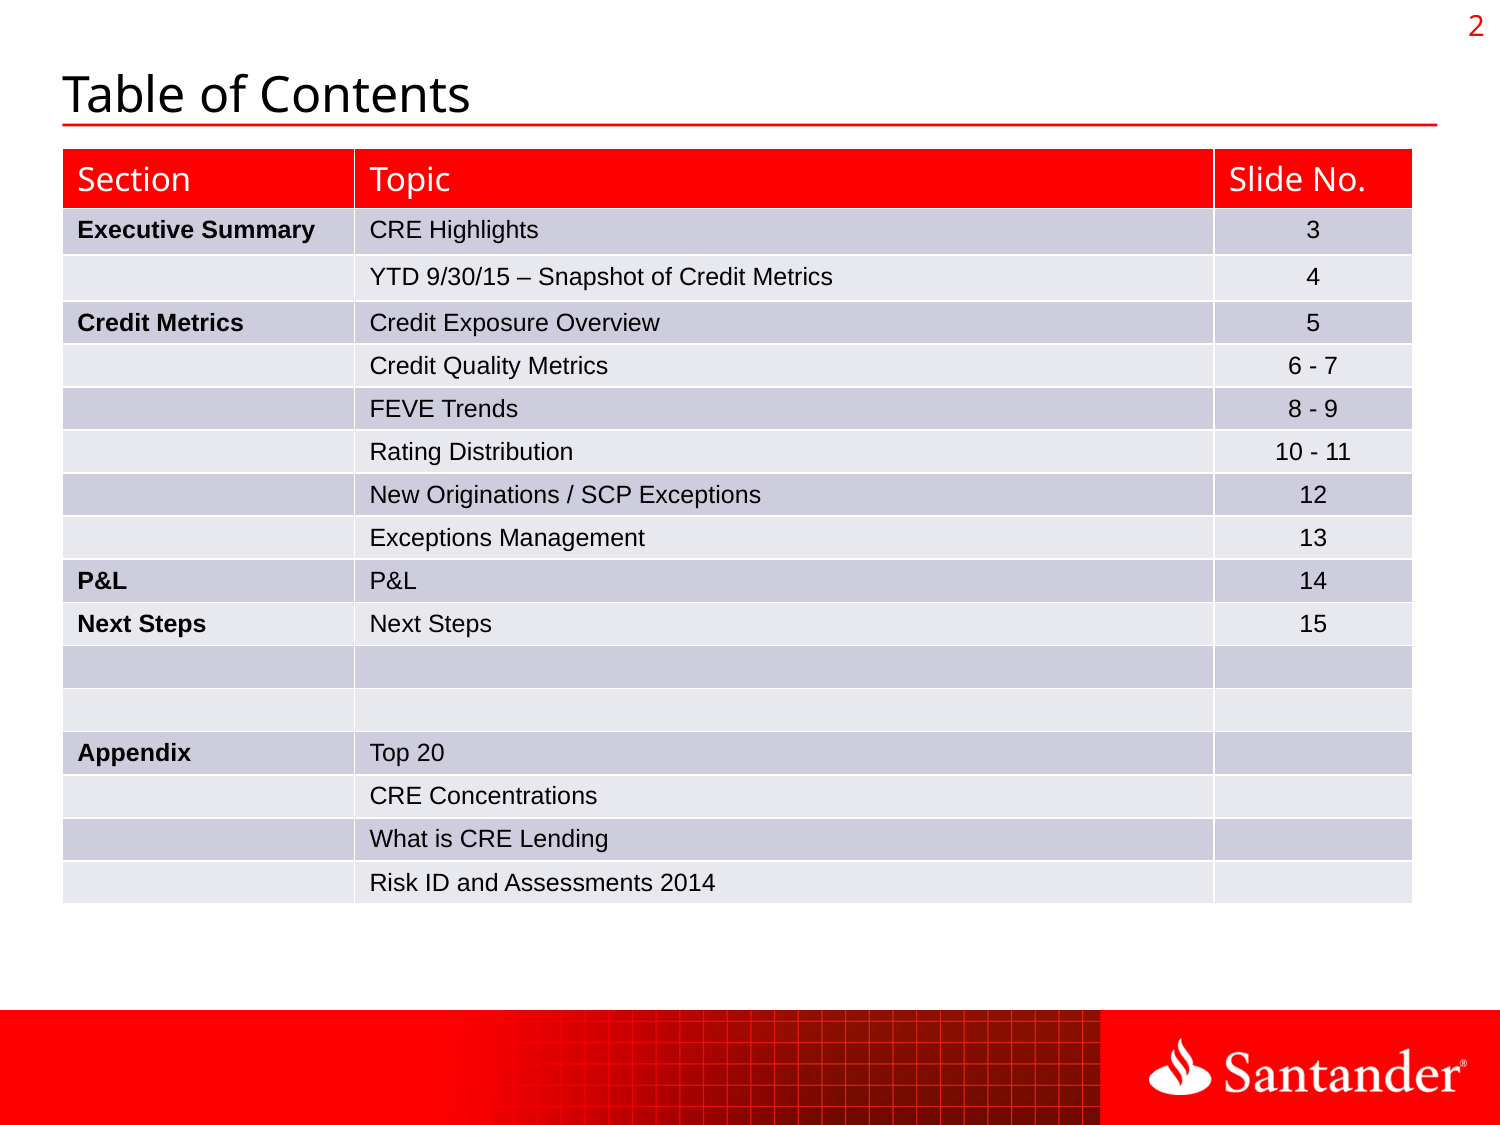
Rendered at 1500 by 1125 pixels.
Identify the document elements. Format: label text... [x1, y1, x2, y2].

table_cell [1215, 776, 1412, 817]
table_cell Top 20 [355, 732, 1213, 774]
table_cell [63, 819, 354, 860]
table_cell [63, 474, 354, 515]
table_cell Credit Metrics [63, 302, 354, 343]
table_cell [1215, 819, 1412, 860]
table_header Slide No. [1215, 149, 1412, 208]
table_cell Credit Quality Metrics [355, 345, 1213, 386]
table_cell [355, 646, 1213, 688]
table_cell CRE Concentrations [355, 776, 1213, 817]
table_cell Appendix [63, 732, 354, 774]
title Table of Contents [62, 62, 1438, 138]
table_header Topic [355, 149, 1213, 208]
table_cell [63, 517, 354, 558]
table_cell [63, 345, 354, 386]
table_cell FEVE Trends [355, 388, 1213, 429]
table_cell [1215, 646, 1412, 688]
slide_number 2 [1437, 0, 1500, 63]
table_cell What is CRE Lending [355, 819, 1213, 860]
table_header Section [63, 149, 354, 208]
table_cell Rating Distribution [355, 431, 1213, 472]
table_cell [63, 388, 354, 429]
table_cell 10 - 11 [1215, 431, 1412, 472]
table_cell 8 - 9 [1215, 388, 1412, 429]
table_cell 5 [1215, 302, 1412, 343]
table_cell Exceptions Management [355, 517, 1213, 558]
table_cell 3 [1215, 209, 1412, 254]
table_cell [355, 689, 1213, 731]
table_cell 13 [1215, 517, 1412, 558]
table_cell Executive Summary [63, 209, 354, 254]
table_cell 4 [1215, 256, 1412, 300]
table_cell Next Steps [355, 603, 1213, 645]
table_cell 6 - 7 [1215, 345, 1412, 386]
table_cell YTD 9/30/15 – Snapshot of Credit Metrics [355, 256, 1213, 300]
table_cell [63, 862, 354, 903]
table_cell [1215, 862, 1412, 903]
table_cell Next Steps [63, 603, 354, 645]
table_cell [63, 689, 354, 731]
table_cell [63, 646, 354, 688]
table_cell [63, 256, 354, 300]
table_cell [63, 776, 354, 817]
table_cell 12 [1215, 474, 1412, 515]
table_cell P&L [355, 560, 1213, 602]
table_cell 14 [1215, 560, 1412, 602]
table_cell [1215, 689, 1412, 731]
table_cell 15 [1215, 603, 1412, 645]
table_cell P&L [63, 560, 354, 602]
picture [0, 1010, 1500, 1125]
table_cell CRE Highlights [355, 209, 1213, 254]
table_cell [63, 431, 354, 472]
table_cell Credit Exposure Overview [355, 302, 1213, 343]
table_cell New Originations / SCP Exceptions [355, 474, 1213, 515]
table_cell Risk ID and Assessments 2014 [355, 862, 1213, 903]
table_cell [1215, 732, 1412, 774]
